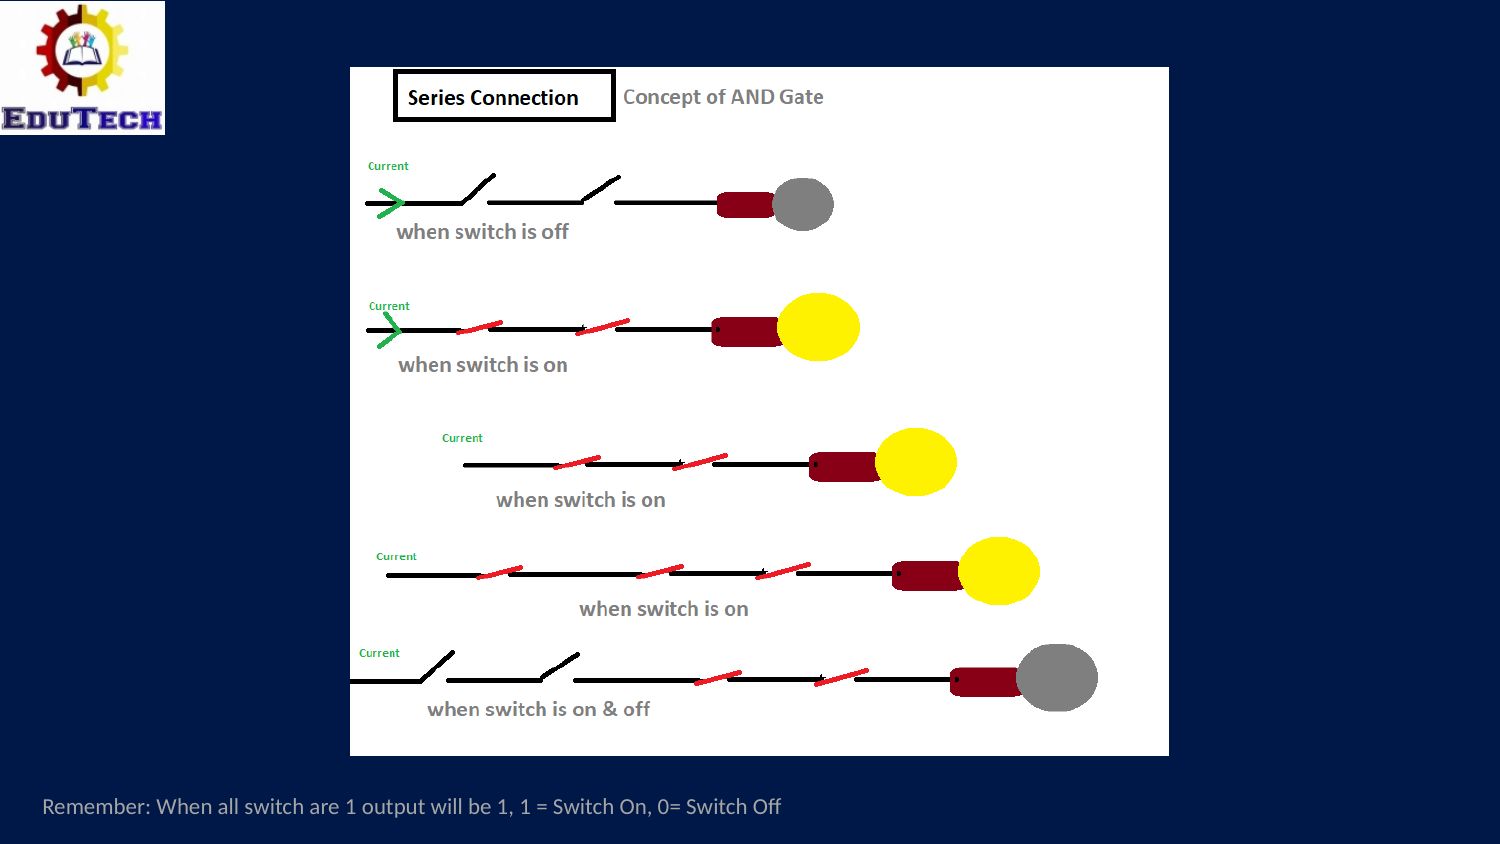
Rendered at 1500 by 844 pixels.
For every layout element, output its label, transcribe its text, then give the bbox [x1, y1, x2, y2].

picture [349, 67, 1170, 756]
picture [0, 0, 166, 135]
text_box Remember: When all switch are 1 output will be 1, 1 = Switch On, 0= Switch Off [27, 784, 799, 827]
